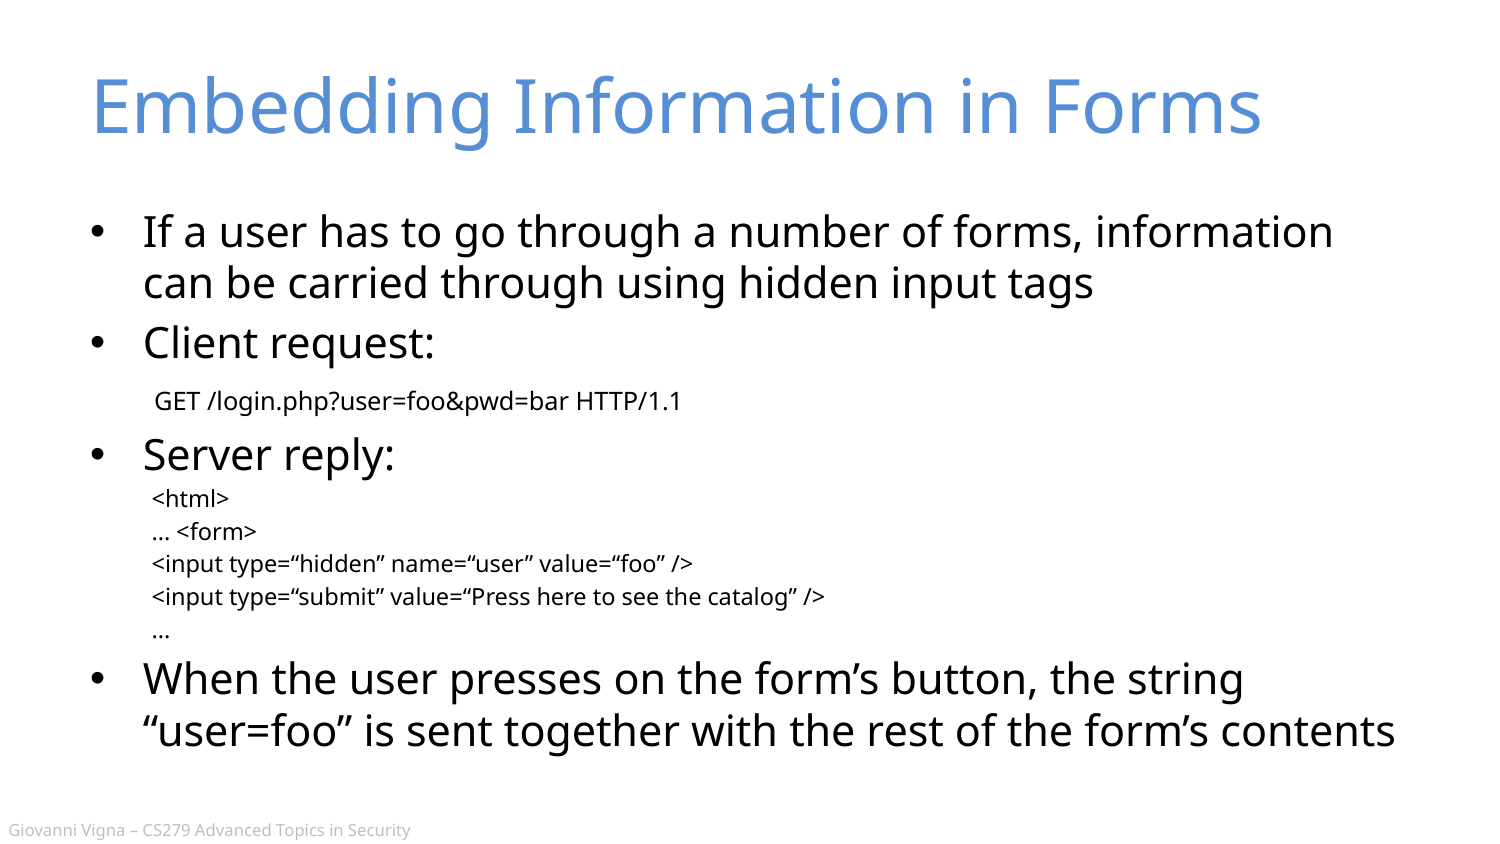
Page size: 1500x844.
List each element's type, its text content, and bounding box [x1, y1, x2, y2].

list If a user has to go through a number of forms, information can be carried through using hidden input tags Client request: GET /login.php?user=foo&pwd=bar HTTP/1.1 Server reply: <html> ... <form> <input type=“hidden” name=“user” value=“foo” /> <input type=“submit” value=“Press here to see the catalog” /> ... When the user presses on the form’s button, the string “user=foo” is sent together with the rest of the form’s contents [75, 196, 1425, 813]
title Embedding Information in Forms [75, 33, 1425, 175]
